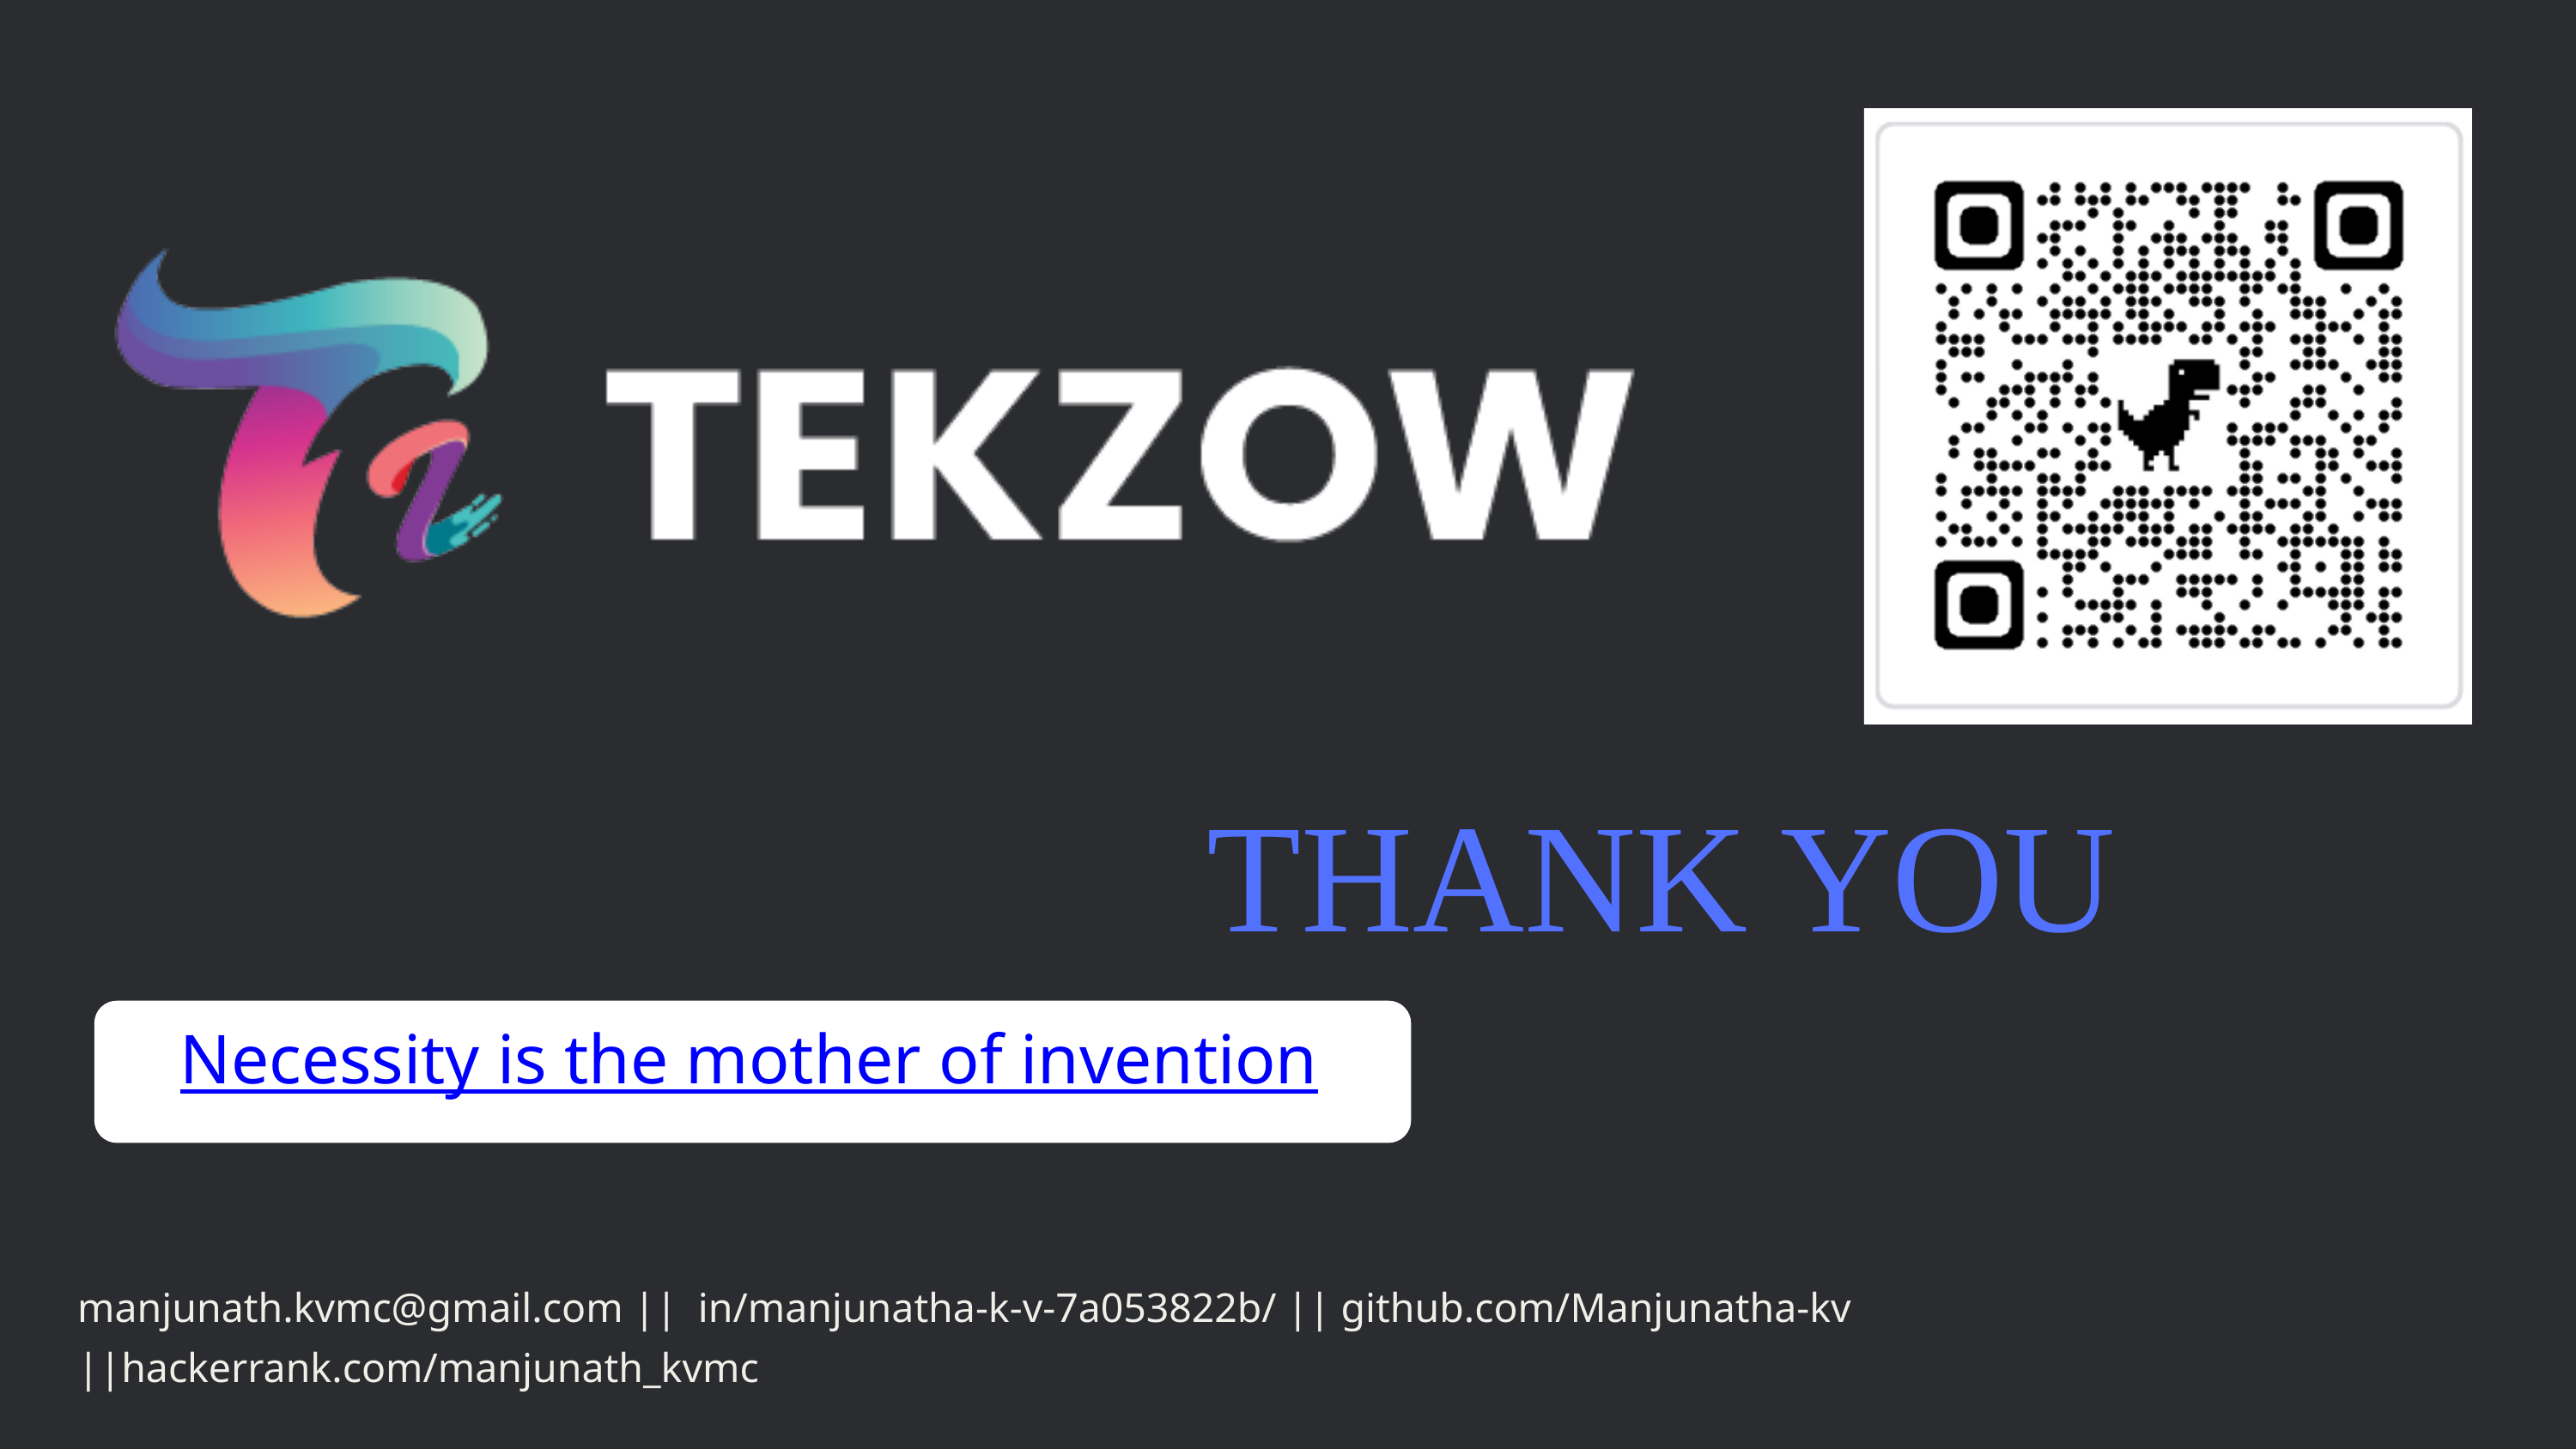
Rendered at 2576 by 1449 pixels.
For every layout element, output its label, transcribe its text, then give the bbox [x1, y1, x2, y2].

text_box [77, 144, 1702, 724]
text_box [75, 991, 1412, 1176]
text_box Necessity is the mother of invention [32, 1014, 1467, 1203]
text_box [1863, 108, 2472, 724]
text_box manjunath.kvmc@gmail.com || in/manjunatha-k-v-7a053822b/ || github.com/Manjunatha-kv ||hackerrank.com/manjunath_kvmc [77, 1270, 2505, 1391]
text_box THANK YOU [1000, 746, 2322, 963]
